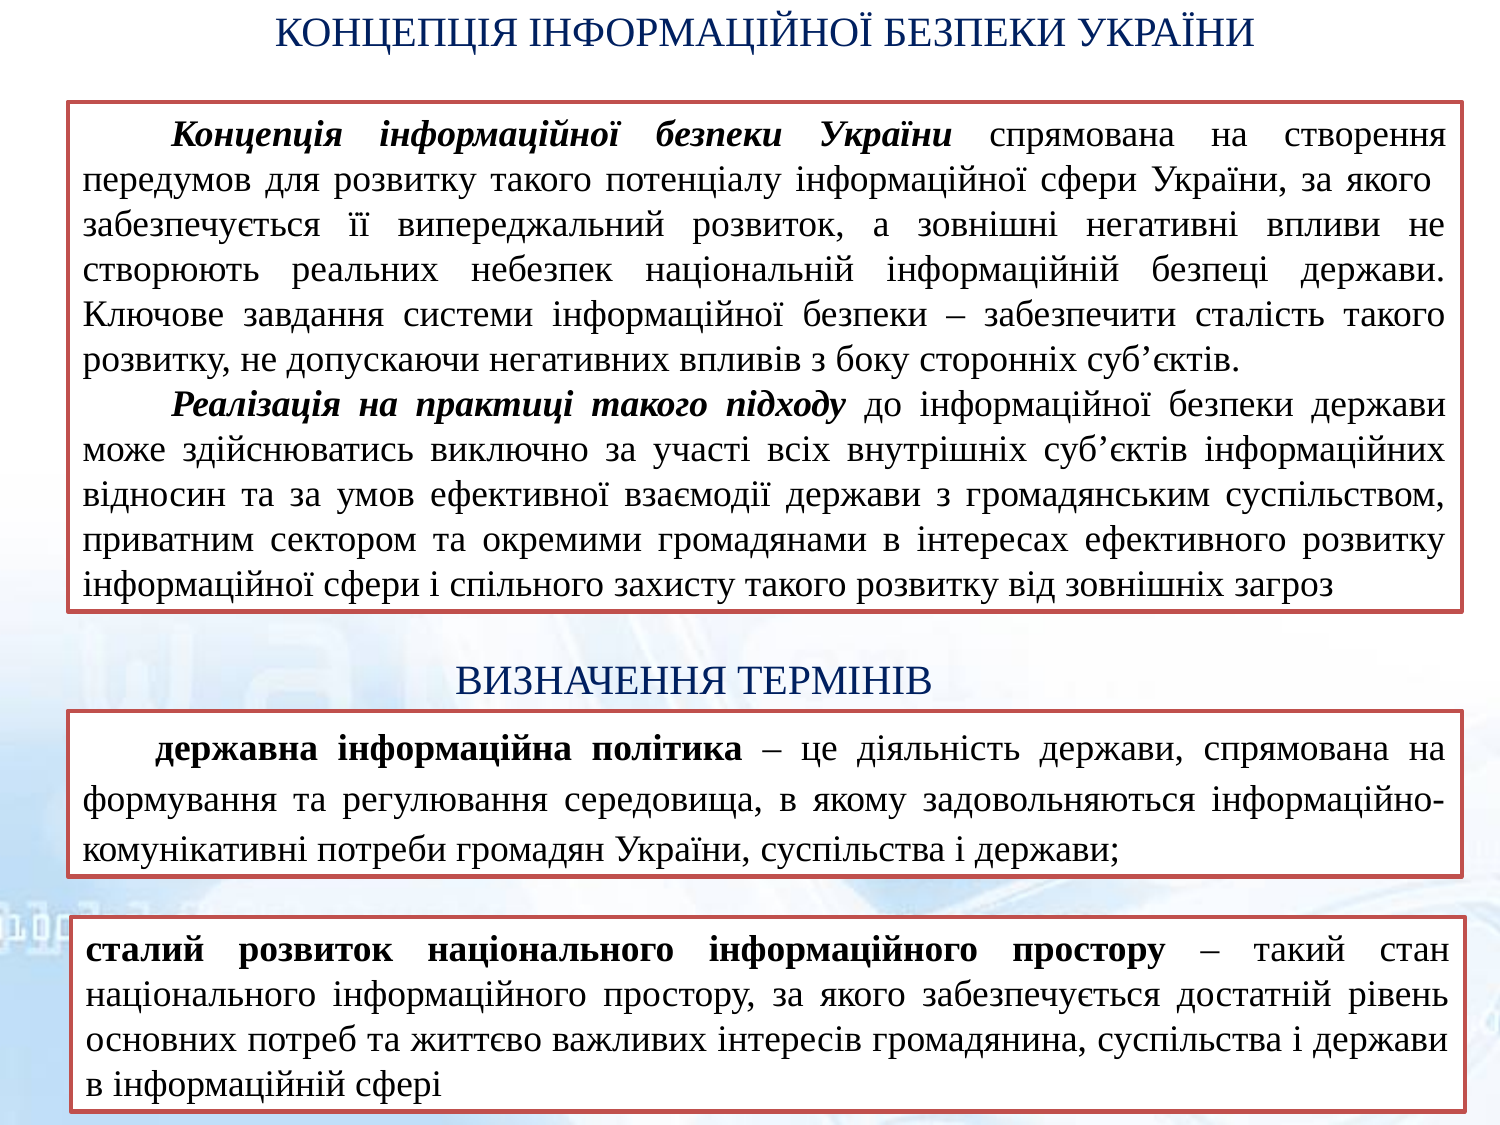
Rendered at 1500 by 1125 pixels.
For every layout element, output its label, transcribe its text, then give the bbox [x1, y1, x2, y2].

text_box КОНЦЕПЦІЯ ІНФОРМАЦІЙНОЇ БЕЗПЕКИ УКРАЇНИ [41, 0, 1489, 63]
text_box сталий розвиток національного інформаційного простору – такий стан національного інформаційного простору, за якого забезпечується достатній рівень основних потреб та життєво важливих інтересів громадянина, суспільства і держави в інформаційній сфері [69, 915, 1467, 1114]
picture [0, 0, 1500, 1125]
text_box Концепція інформаційної безпеки України спрямована на створення передумов для розвитку такого потенціалу інформаційної сфери України, за якого забезпечується її випереджальний розвиток, а зовнішні негативні впливи не створюють реальних небезпек національній інформаційній безпеці держави. Ключове завдання системи інформаційної безпеки – забезпечити сталість такого розвитку, не допускаючи негативних впливів з боку сторонніх суб’єктів. Реалізація на практиці такого підходу до інформаційної безпеки держави може здійснюватись виключно за участі всіх внутрішніх суб’єктів інформаційних відносин та за умов ефективної взаємодії держави з громадянським суспільством, приватним сектором та окремими громадянами в інтересах ефективного розвитку інформаційної сфери і спільного захисту такого розвитку від зовнішніх загроз [66, 100, 1464, 614]
text_box державна інформаційна політика – це діяльність держави, спрямована на формування та регулювання середовища, в якому задовольняються інформаційно-комунікативні потреби громадян України, суспільства і держави; [66, 709, 1464, 879]
text_box ВИЗНАЧЕННЯ ТЕРМІНІВ [0, 645, 1418, 710]
